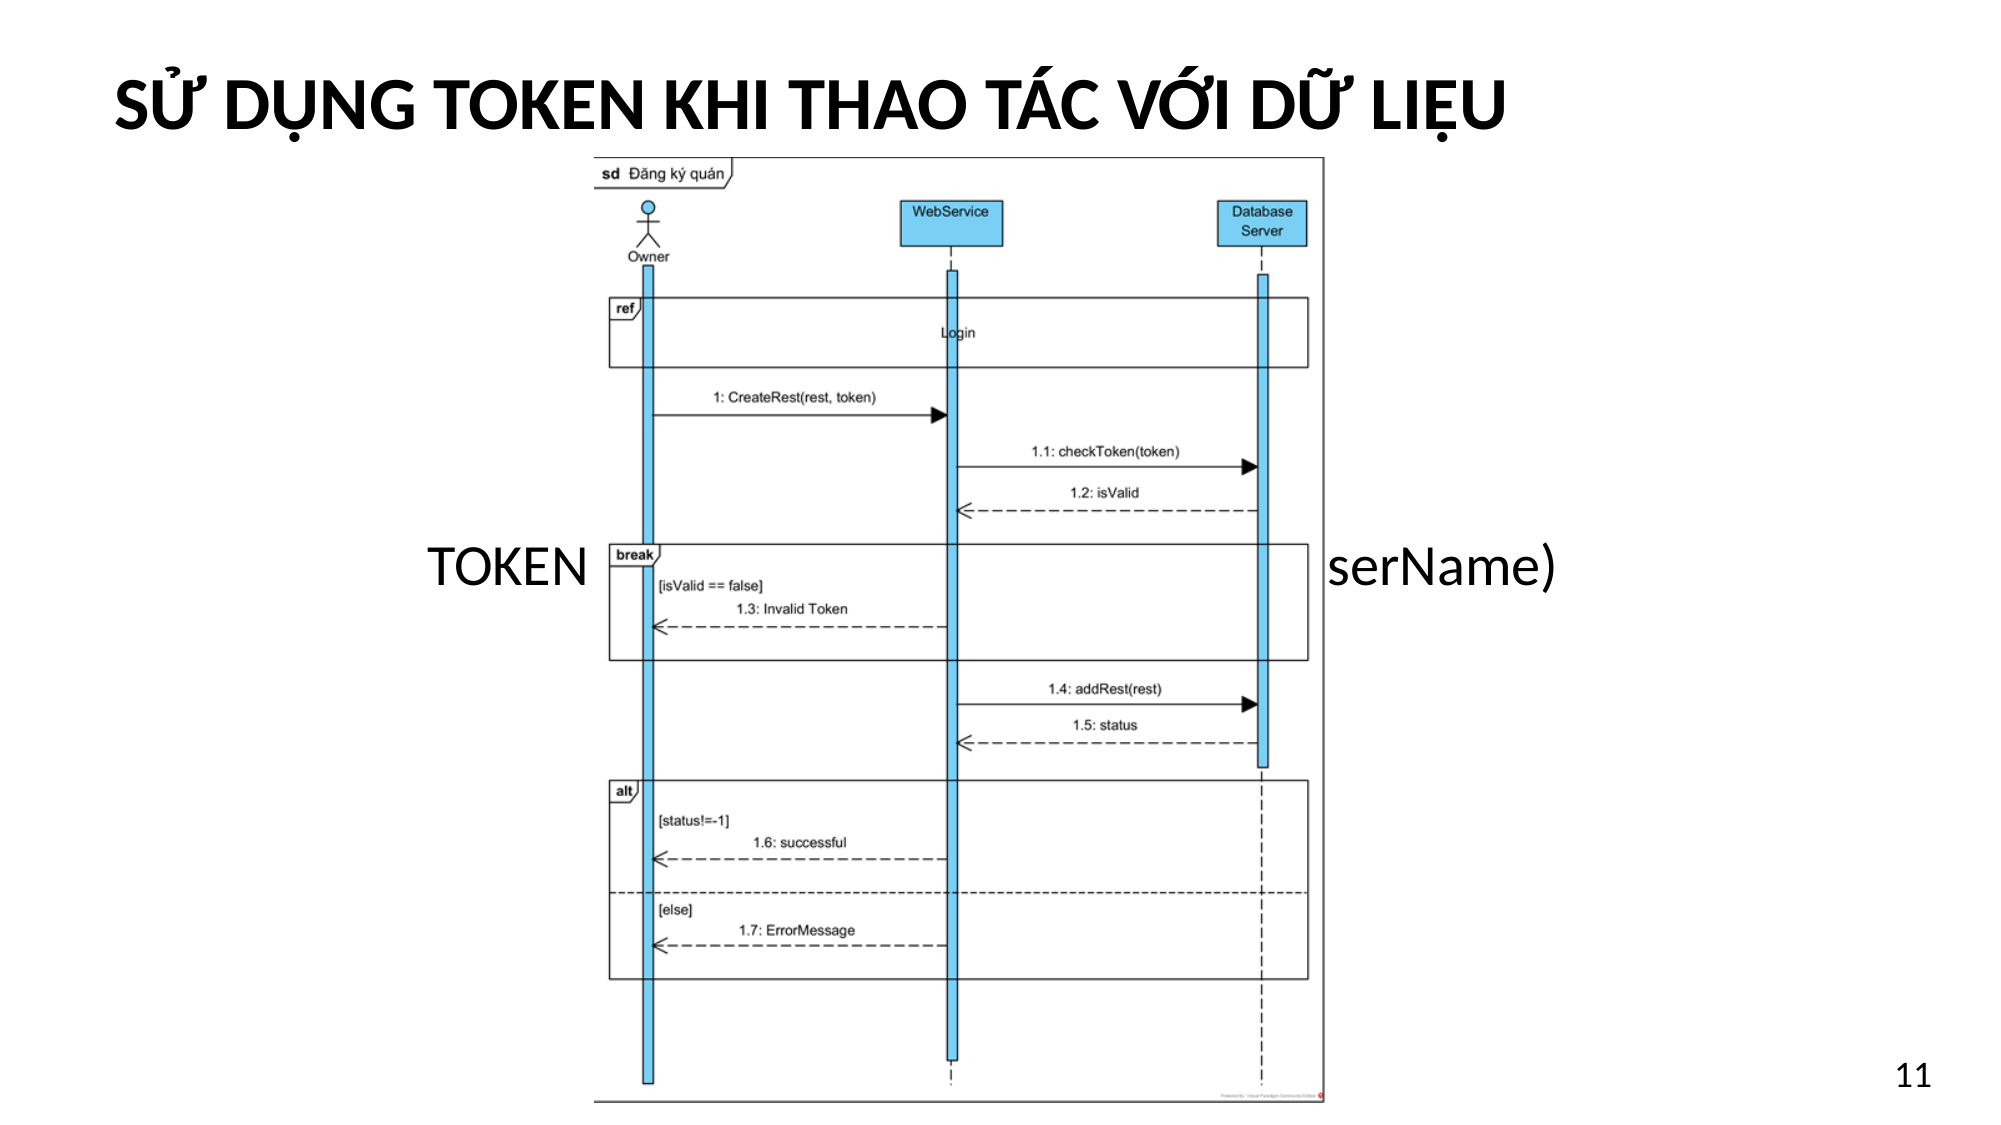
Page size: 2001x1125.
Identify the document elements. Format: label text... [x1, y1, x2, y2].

slide_number 11 [1862, 1042, 1947, 1103]
title SỬ DỤNG TOKEN KHI THAO TÁC VỚI DỮ LIỆU [99, 52, 1595, 158]
text_box TOKEN = MD5(LoginTime) + BASE64(UserName) [1326, 519, 1588, 605]
text_box TOKEN = MD5(LoginTime) + BASE64(UserName) [412, 519, 594, 605]
picture [594, 157, 1326, 1103]
